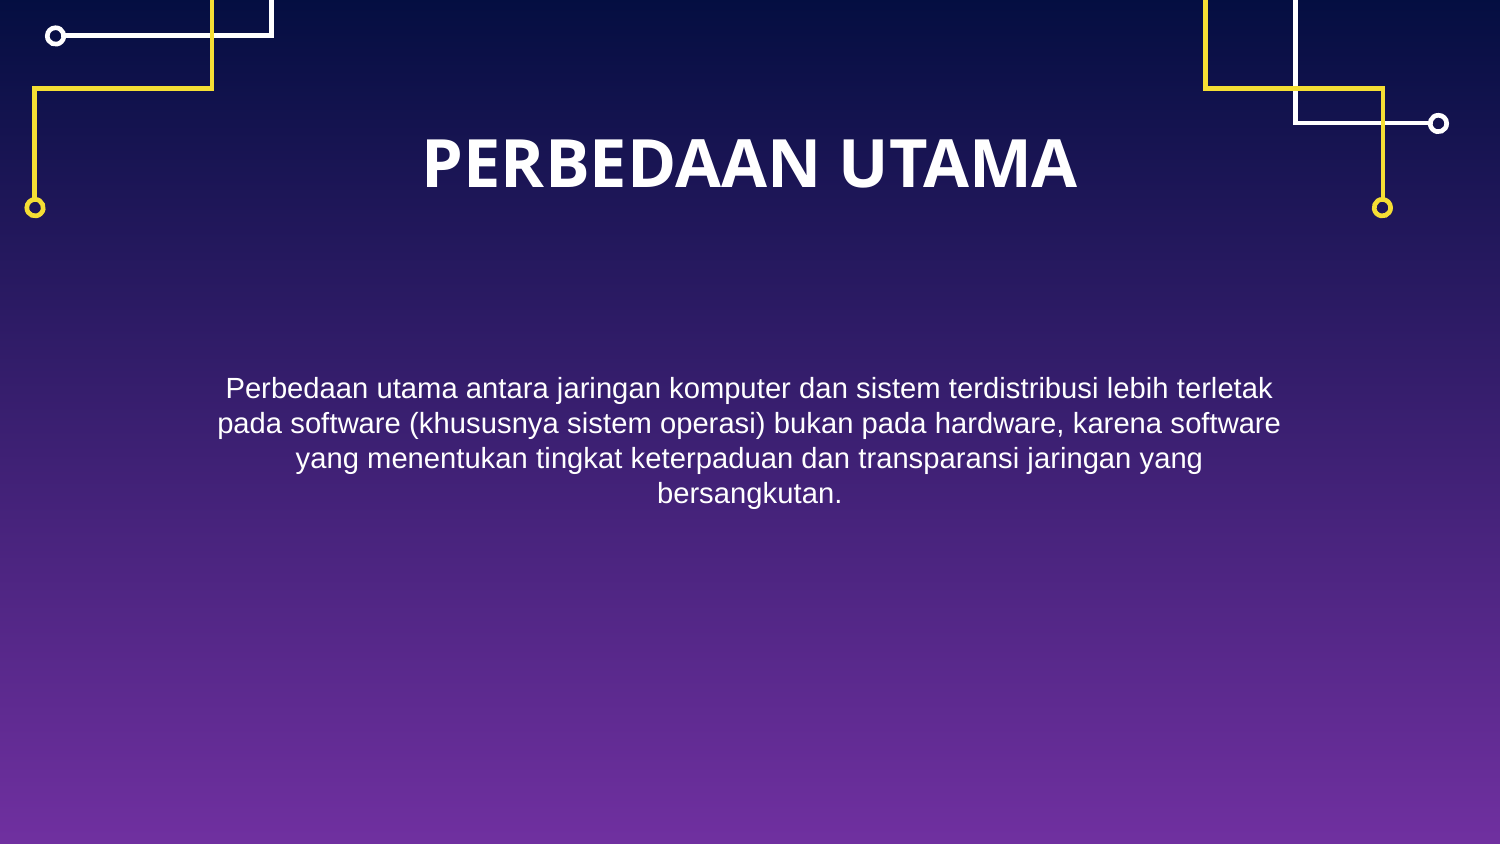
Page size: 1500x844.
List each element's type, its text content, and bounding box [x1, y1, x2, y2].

text_box PERBEDAAN UTAMA [393, 113, 1107, 209]
text_box Perbedaan utama antara jaringan komputer dan sistem terdistribusi lebih terletak pada software (khususnya sistem operasi) bukan pada hardware, karena software yang menentukan tingkat keterpaduan dan transparansi jaringan yang bersangkutan. [196, 361, 1304, 517]
